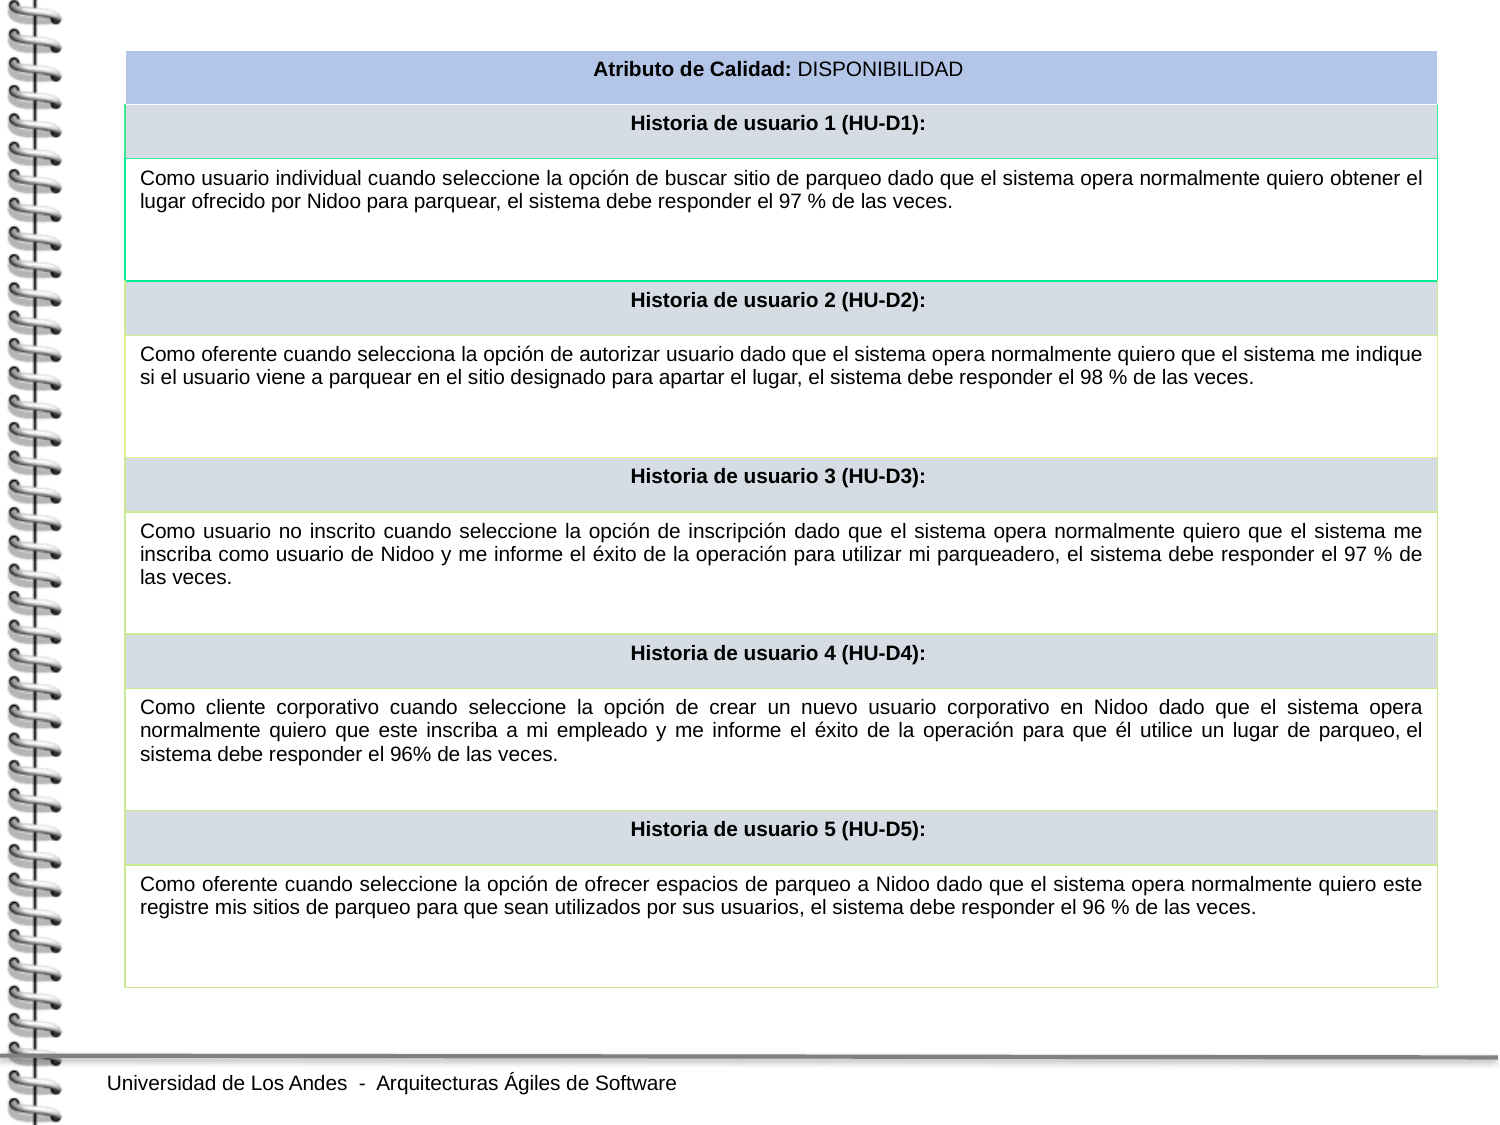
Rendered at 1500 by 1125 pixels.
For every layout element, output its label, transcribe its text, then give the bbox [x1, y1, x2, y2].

table_header Atributo de Calidad: DISPONIBILIDAD [126, 51, 1437, 104]
table_cell Como oferente cuando selecciona la opción de autorizar usuario dado que el sistema opera normalmente quiero que el sistema me indique si el usuario viene a parquear en el sitio designado para apartar el lugar, el sistema debe responder el 98 % de las veces. [126, 336, 1437, 457]
table_cell Historia de usuario 2 (HU-D2): [126, 282, 1437, 335]
table_cell Historia de usuario 4 (HU-D4): [126, 635, 1437, 688]
table_cell Como cliente corporativo cuando seleccione la opción de crear un nuevo usuario corporativo en Nidoo dado que el sistema opera normalmente quiero que este inscriba a mi empleado y me informe el éxito de la operación para que él utilice un lugar de parqueo, el sistema debe responder el 96% de las veces. [126, 689, 1437, 810]
table_cell Como usuario individual cuando seleccione la opción de buscar sitio de parqueo dado que el sistema opera normalmente quiero obtener el lugar ofrecido por Nidoo para parquear, el sistema debe responder el 97 % de las veces. [126, 159, 1437, 280]
table_cell Historia de usuario 3 (HU-D3): [126, 458, 1437, 511]
table_cell Historia de usuario 1 (HU-D1): [126, 105, 1437, 158]
table_cell Historia de usuario 5 (HU-D5): [126, 811, 1437, 864]
picture [0, 0, 1500, 1125]
table_cell Como usuario no inscrito cuando seleccione la opción de inscripción dado que el sistema opera normalmente quiero que el sistema me inscriba como usuario de Nidoo y me informe el éxito de la operación para utilizar mi parqueadero, el sistema debe responder el 97 % de las veces. [126, 513, 1437, 633]
table_cell Como oferente cuando seleccione la opción de ofrecer espacios de parqueo a Nidoo dado que el sistema opera normalmente quiero este registre mis sitios de parqueo para que sean utilizados por sus usuarios, el sistema debe responder el 96 % de las veces. [126, 866, 1437, 987]
